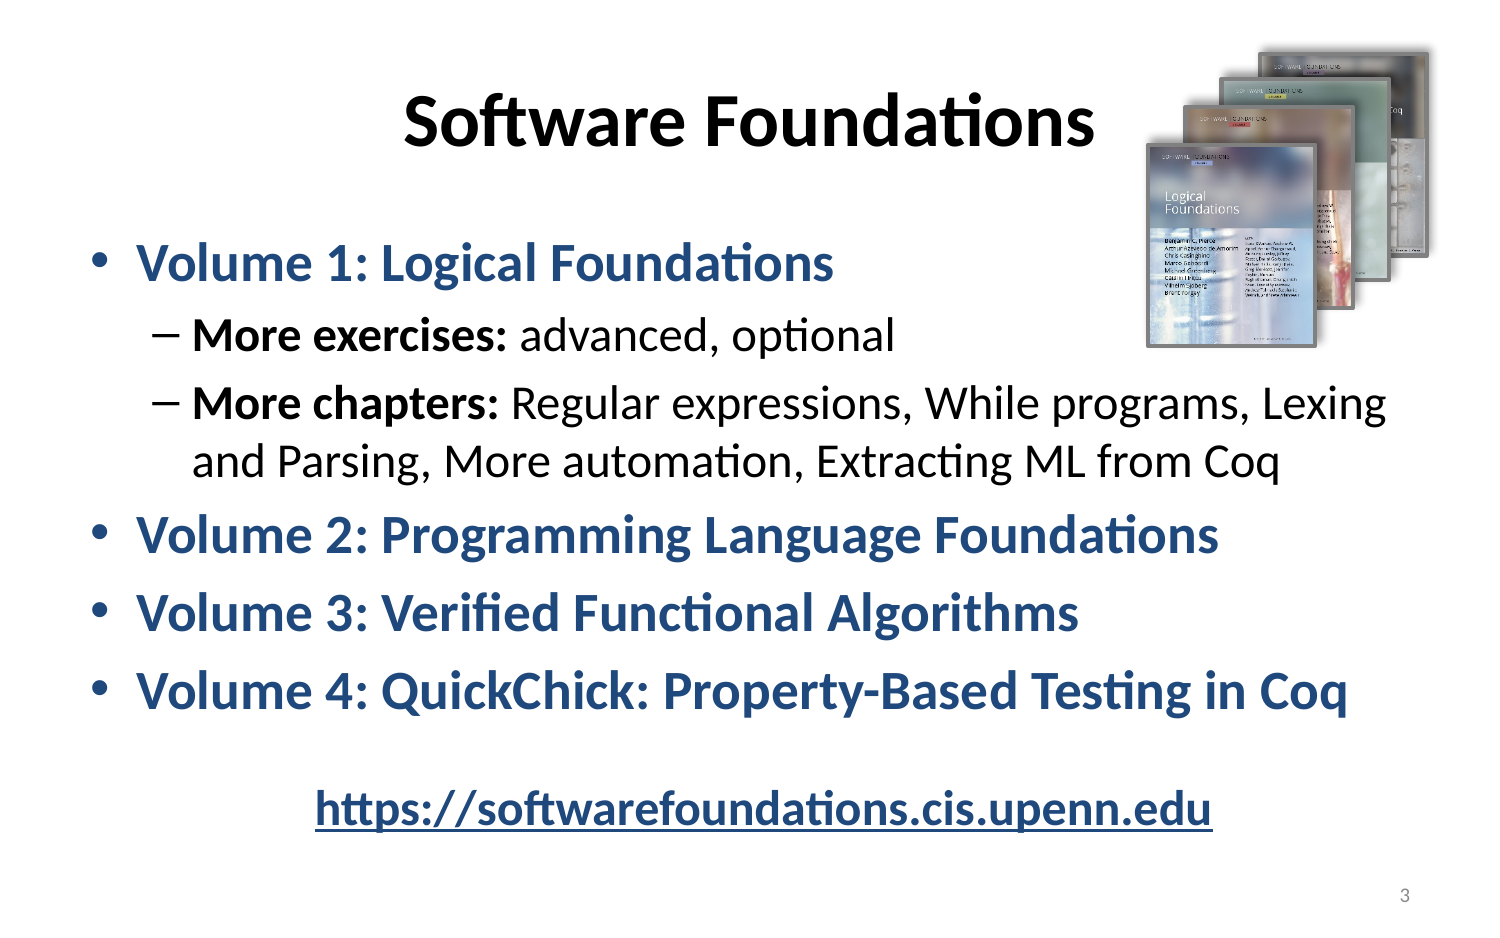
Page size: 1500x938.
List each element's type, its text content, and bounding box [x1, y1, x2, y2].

picture [1149, 56, 1426, 344]
text_box https://softwarefoundations.cis.upenn.edu [299, 767, 1228, 843]
list Volume 1: Logical Foundations More exercises: advanced, optional More chapters: Regular expressions, While programs, Lexing and Parsing, More automation, Extracting ML from Coq Volume 2: Programming Language Foundations Volume 3: Verified Functional Algorithms Volume 4: QuickChick: Property-Based Testing in Coq [75, 218, 1425, 757]
slide_number 3 [1074, 868, 1425, 919]
title Software Foundations [75, 37, 1425, 194]
